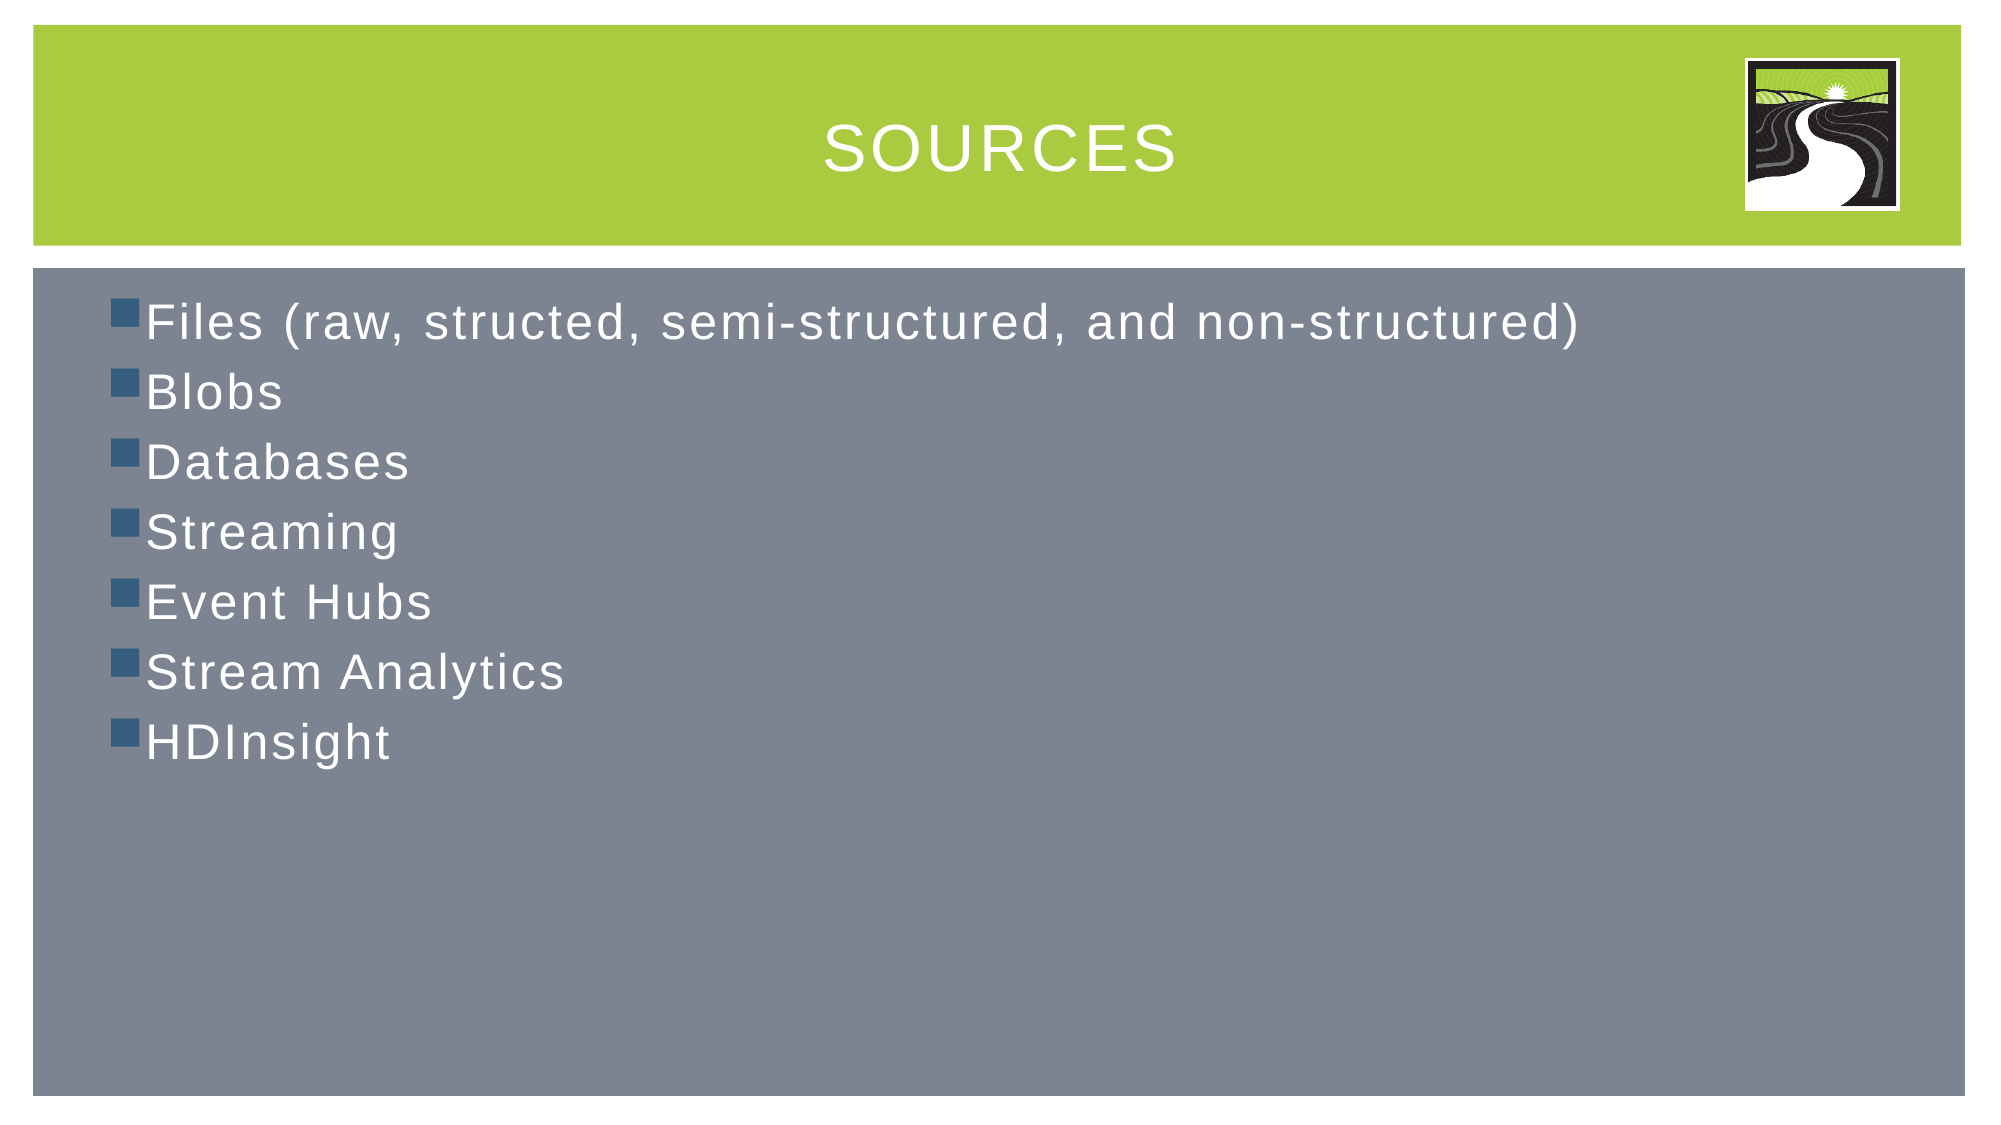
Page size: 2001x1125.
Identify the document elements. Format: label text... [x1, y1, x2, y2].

title Sources [83, 58, 1917, 232]
list Files (raw, structed, semi-structured, and non-structured) Blobs Databases Streaming Event Hubs Stream Analytics HDInsight [83, 281, 1923, 1005]
